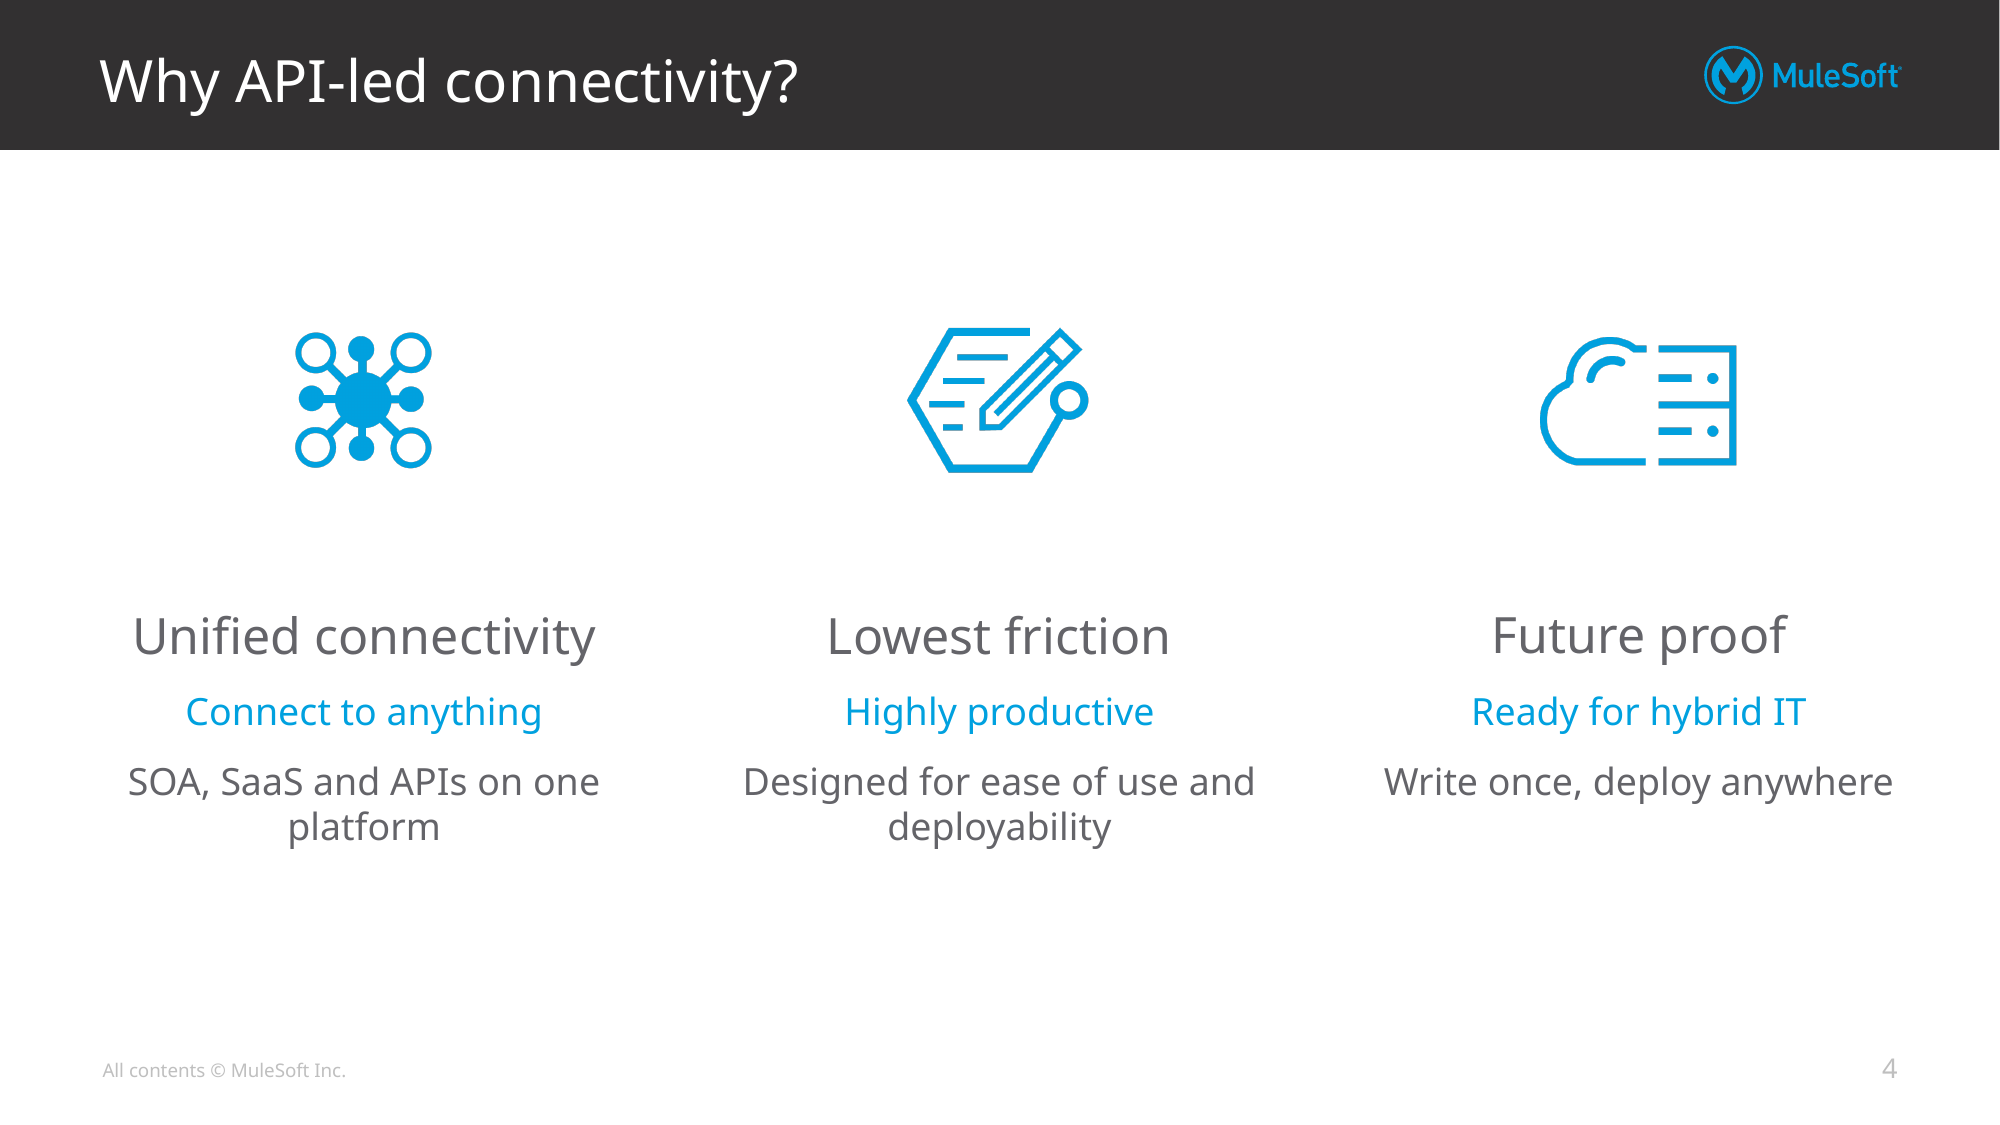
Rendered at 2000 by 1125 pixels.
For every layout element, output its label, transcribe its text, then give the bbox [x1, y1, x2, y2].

text_box Unified connectivity [106, 610, 623, 665]
picture [105, 192, 622, 604]
text_box Connect to anything SOA, SaaS and APIs on one platform [106, 688, 623, 847]
text_box Ready for hybrid IT Write once, deploy anywhere [1381, 687, 1897, 847]
slide_number 4 [1785, 1039, 1898, 1100]
picture [741, 192, 1258, 604]
title Why API-led connectivity? [99, 0, 1656, 148]
picture [1381, 192, 1897, 604]
text_box Lowest friction [741, 611, 1258, 665]
text_box Highly productive Designed for ease of use and deployability [741, 688, 1258, 848]
text_box Future proof [1381, 611, 1897, 664]
